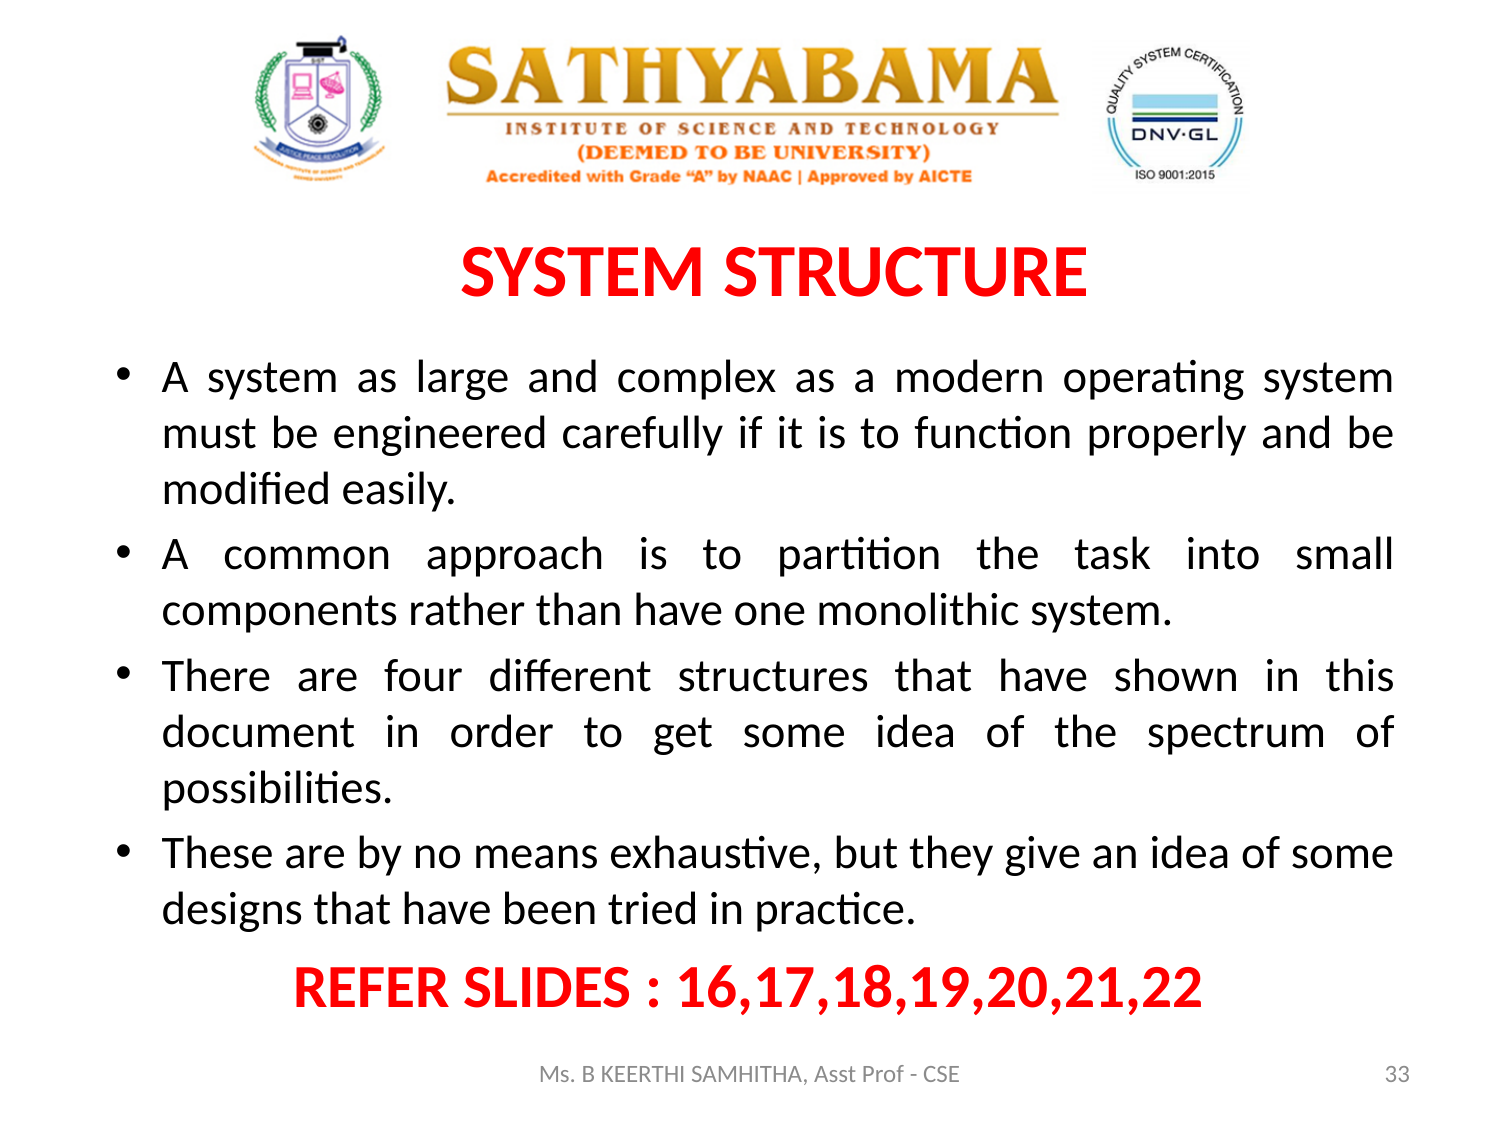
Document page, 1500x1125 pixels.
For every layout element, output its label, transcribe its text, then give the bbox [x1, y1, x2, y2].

list A system as large and complex as a modern operating system must be engineered carefully if it is to function properly and be modified easily. A common approach is to partition the task into small components rather than have one monolithic system. There are four different structures that have shown in this document in order to get some idea of the spectrum of possibilities. These are by no means exhaustive, but they give an idea of some designs that have been tried in practice. REFER SLIDES : 16,17,18,19,20,21,22 [100, 338, 1412, 1035]
footer Ms. B KEERTHI SAMHITHA, Asst Prof - CSE [512, 1042, 988, 1103]
title SYSTEM STRUCTURE [100, 172, 1451, 361]
slide_number 33 [1074, 1042, 1425, 1103]
picture [229, 31, 1266, 207]
